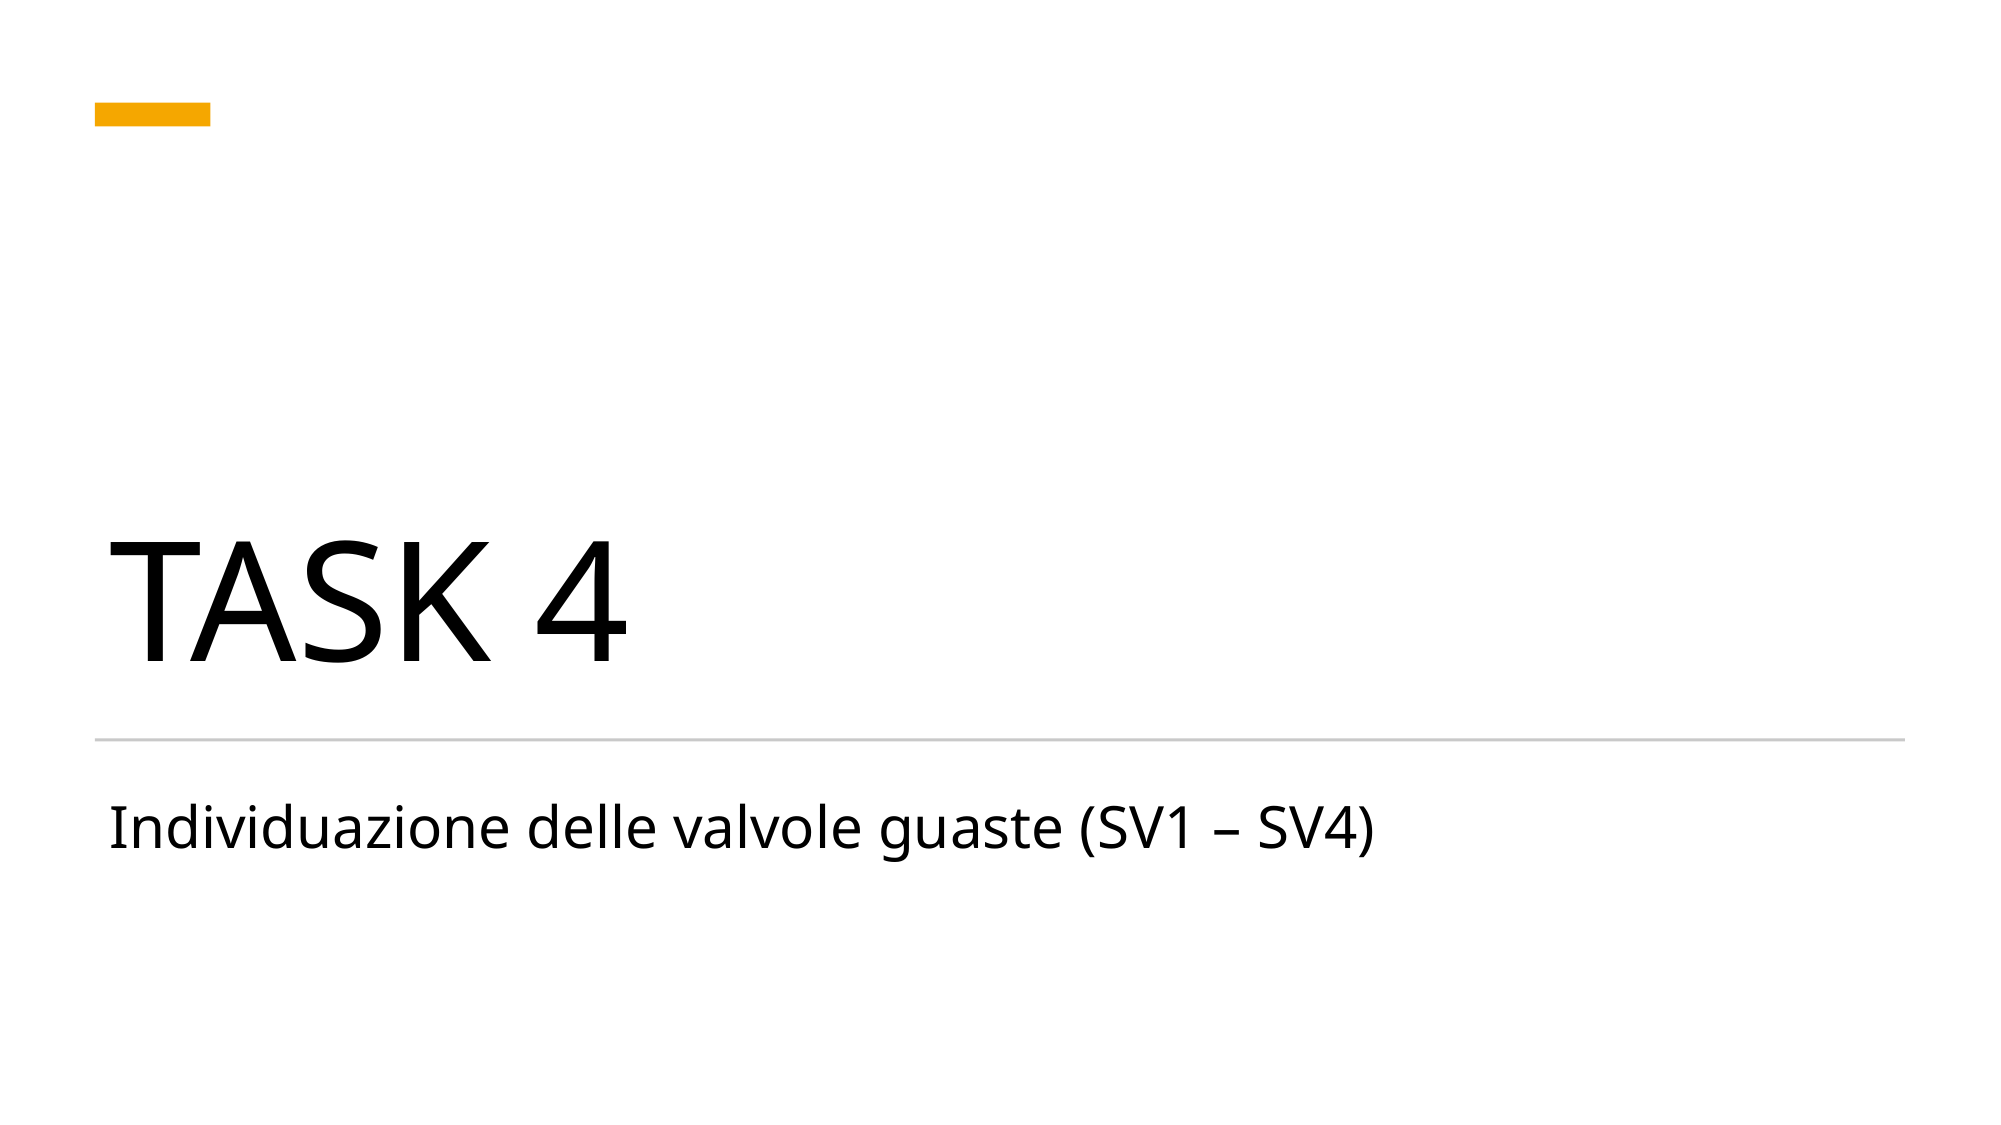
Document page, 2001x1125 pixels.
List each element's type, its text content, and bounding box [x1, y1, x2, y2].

title TASK 4 [94, 184, 1905, 705]
subtitle Individuazione delle valvole guaste (SV1 – SV4) [94, 775, 1905, 1019]
